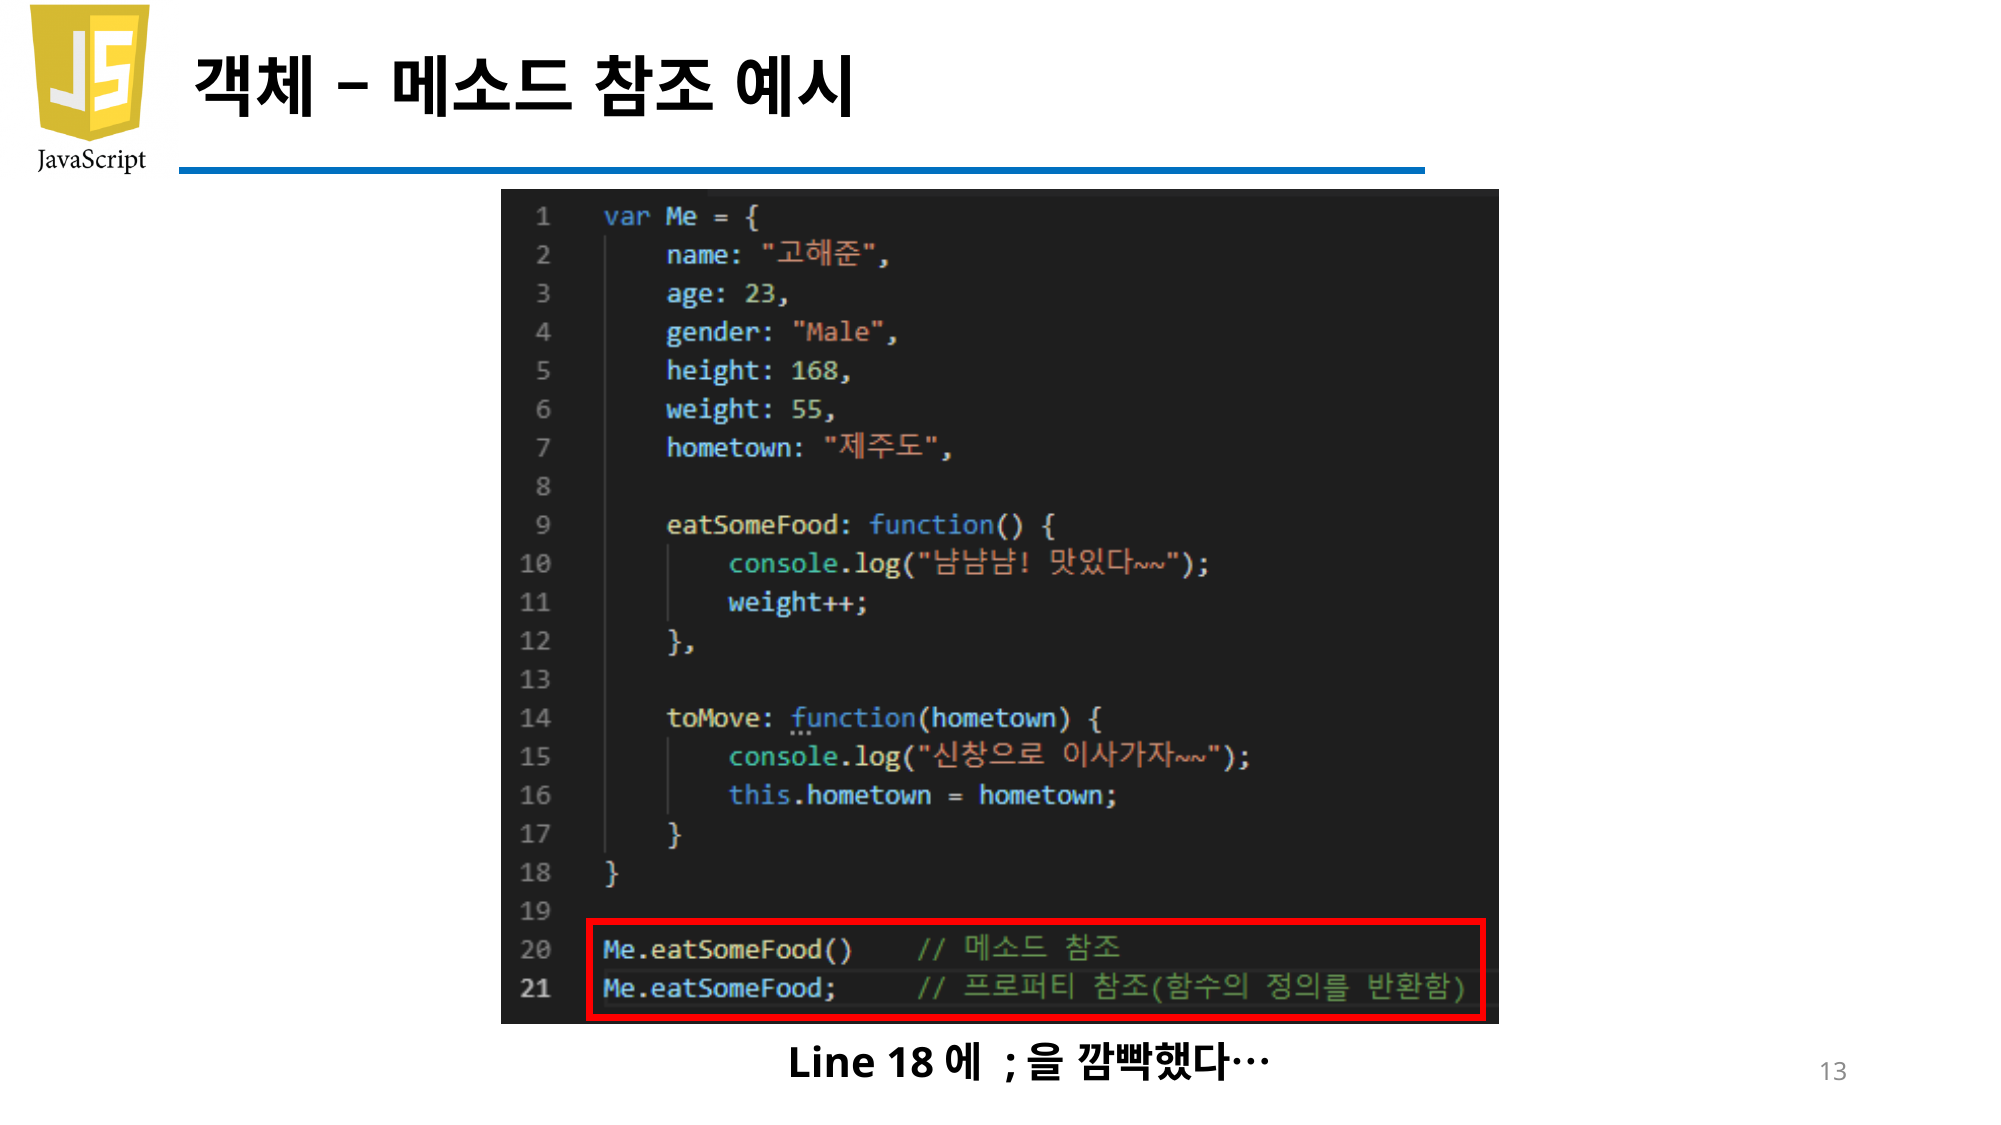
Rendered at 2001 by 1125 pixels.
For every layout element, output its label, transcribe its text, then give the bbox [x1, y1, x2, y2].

title 객체 – 메소드 참조 예시 [179, 8, 1736, 171]
picture [501, 189, 1499, 1024]
picture [0, 0, 179, 179]
text_box Line 18에 ;을 깜빡했다… [430, 1028, 1630, 1094]
slide_number 13 [1412, 1042, 1863, 1103]
